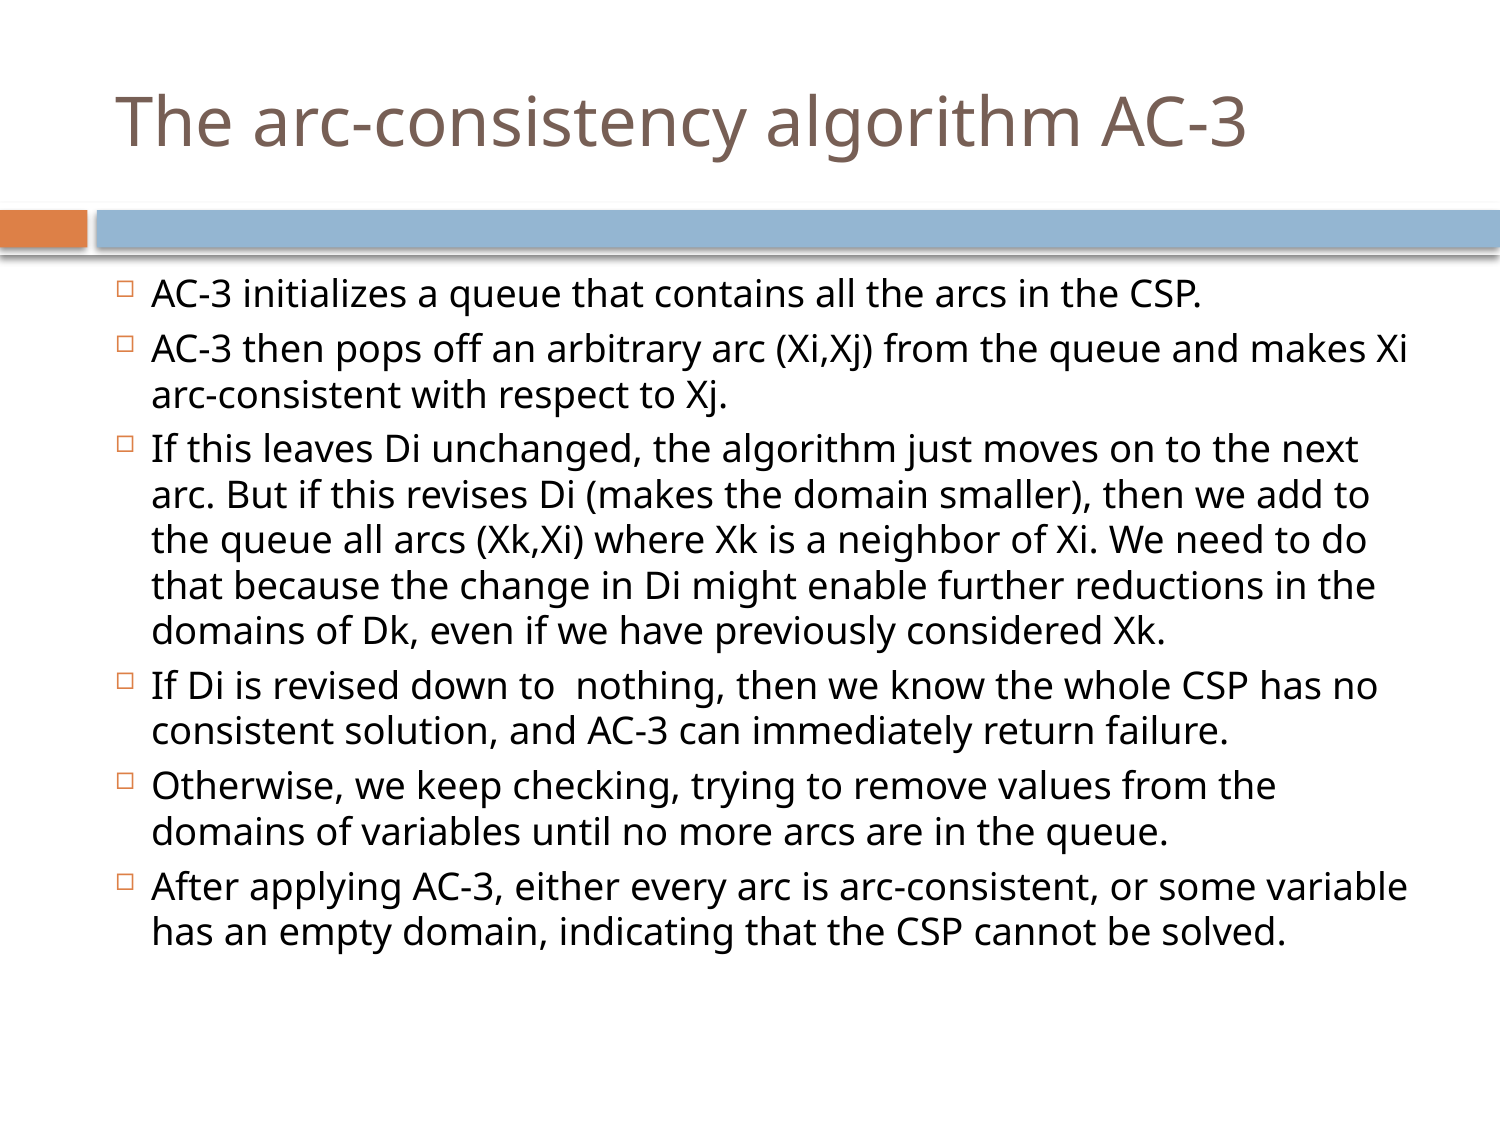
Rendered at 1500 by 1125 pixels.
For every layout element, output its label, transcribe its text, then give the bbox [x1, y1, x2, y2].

title The arc-consistency algorithm AC-3 [100, 37, 1438, 200]
list AC-3 initializes a queue that contains all the arcs in the CSP. AC-3 then pops off an arbitrary arc (Xi,Xj) from the queue and makes Xi arc-consistent with respect to Xj. If this leaves Di unchanged, the algorithm just moves on to the next arc. But if this revises Di (makes the domain smaller), then we add to the queue all arcs (Xk,Xi) where Xk is a neighbor of Xi. We need to do that because the change in Di might enable further reductions in the domains of Dk, even if we have previously considered Xk. If Di is revised down to nothing, then we know the whole CSP has no consistent solution, and AC-3 can immediately return failure. Otherwise, we keep checking, trying to remove values from the domains of variables until no more arcs are in the queue. After applying AC-3, either every arc is arc-consistent, or some variable has an empty domain, indicating that the CSP cannot be solved. [100, 262, 1438, 1000]
